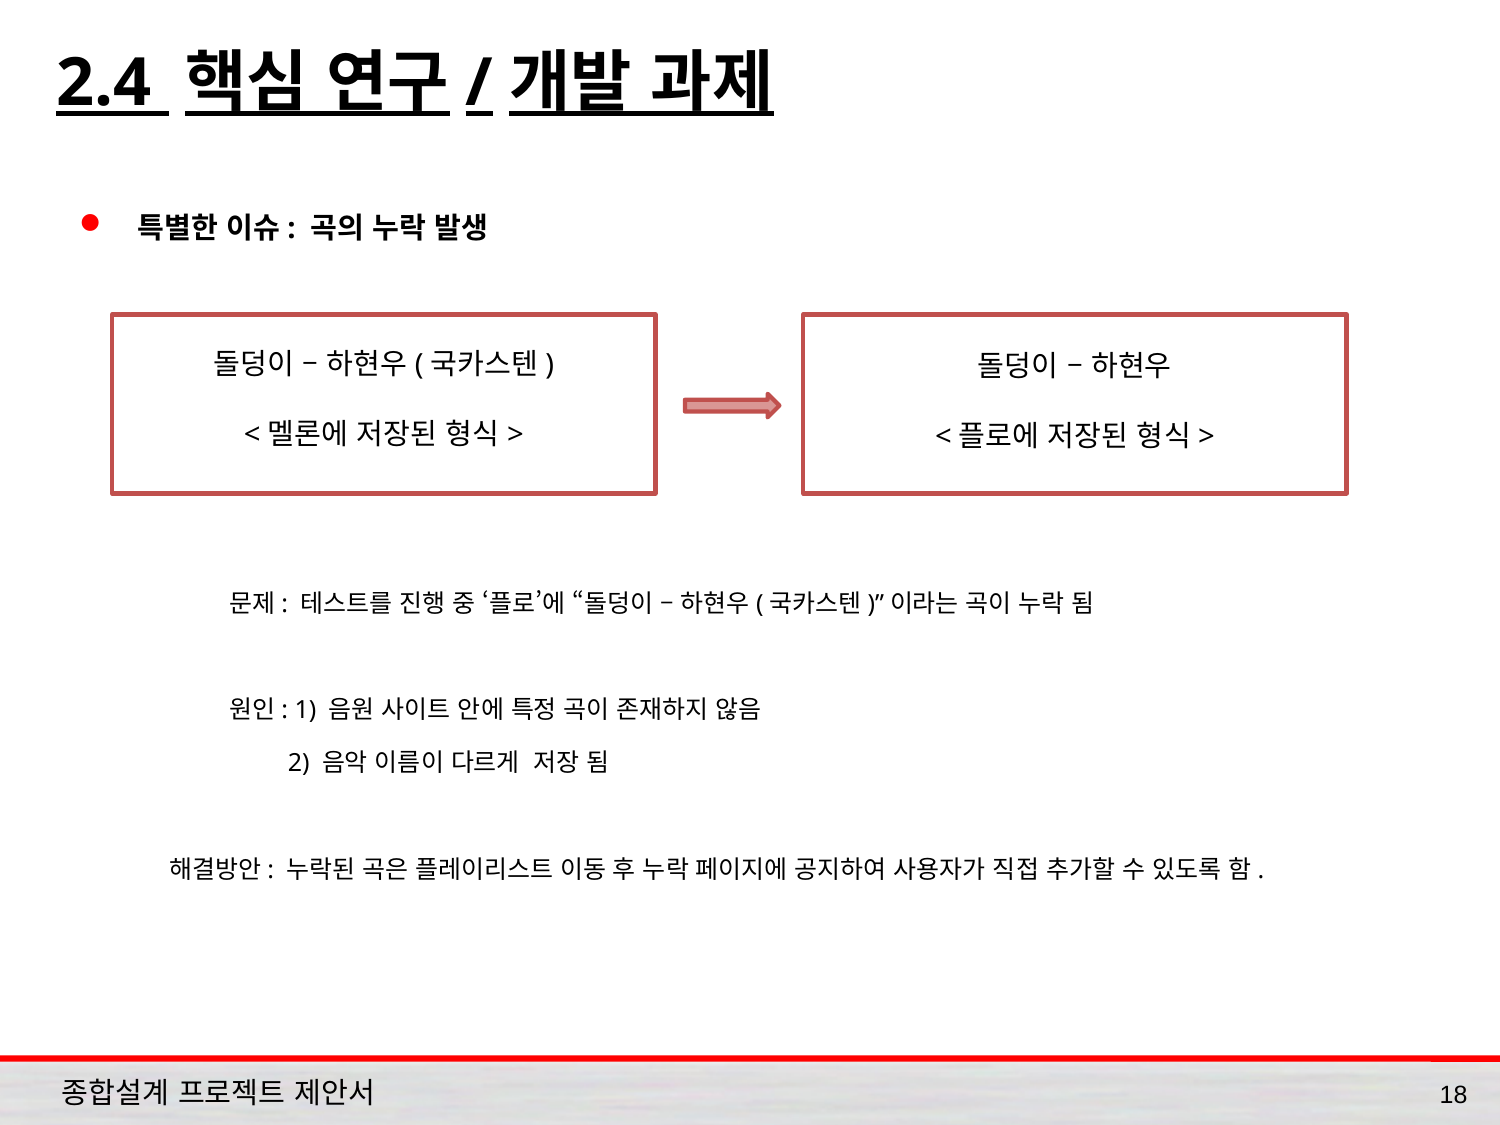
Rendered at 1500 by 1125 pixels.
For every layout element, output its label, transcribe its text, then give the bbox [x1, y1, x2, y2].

text_box 돌덩이 – 하현우(국카스텐) <멜론에 저장된 형식> [94, 338, 674, 458]
text_box [110, 458, 658, 496]
text_box [801, 312, 1349, 339]
text_box [801, 460, 1349, 496]
text_box 돌덩이 – 하현우 <플로에 저장된 형식> [785, 339, 1365, 460]
picture [0, 1062, 1500, 1125]
text_box 특별한 이슈: 곡의 누락 발생 문제: 테스트를 진행 중 ‘플로’에 “돌덩이 – 하현우(국카스텐)”이라는 곡이 누락 됨 원인: 1) 음원 사이트 안에 특정 곡이 존재하지 않음 2) 음악 이름이 다르게 저장 됨 해결방안: 누락된 곡은 플레이리스트 이동 후 누락 페이지에 공지하여 사용자가 직접 추가할 수 있도록 함. [64, 184, 1483, 1012]
text_box [682, 391, 782, 420]
title 2.4 핵심 연구/개발 과제 [41, 32, 1459, 126]
text_box [110, 312, 658, 338]
